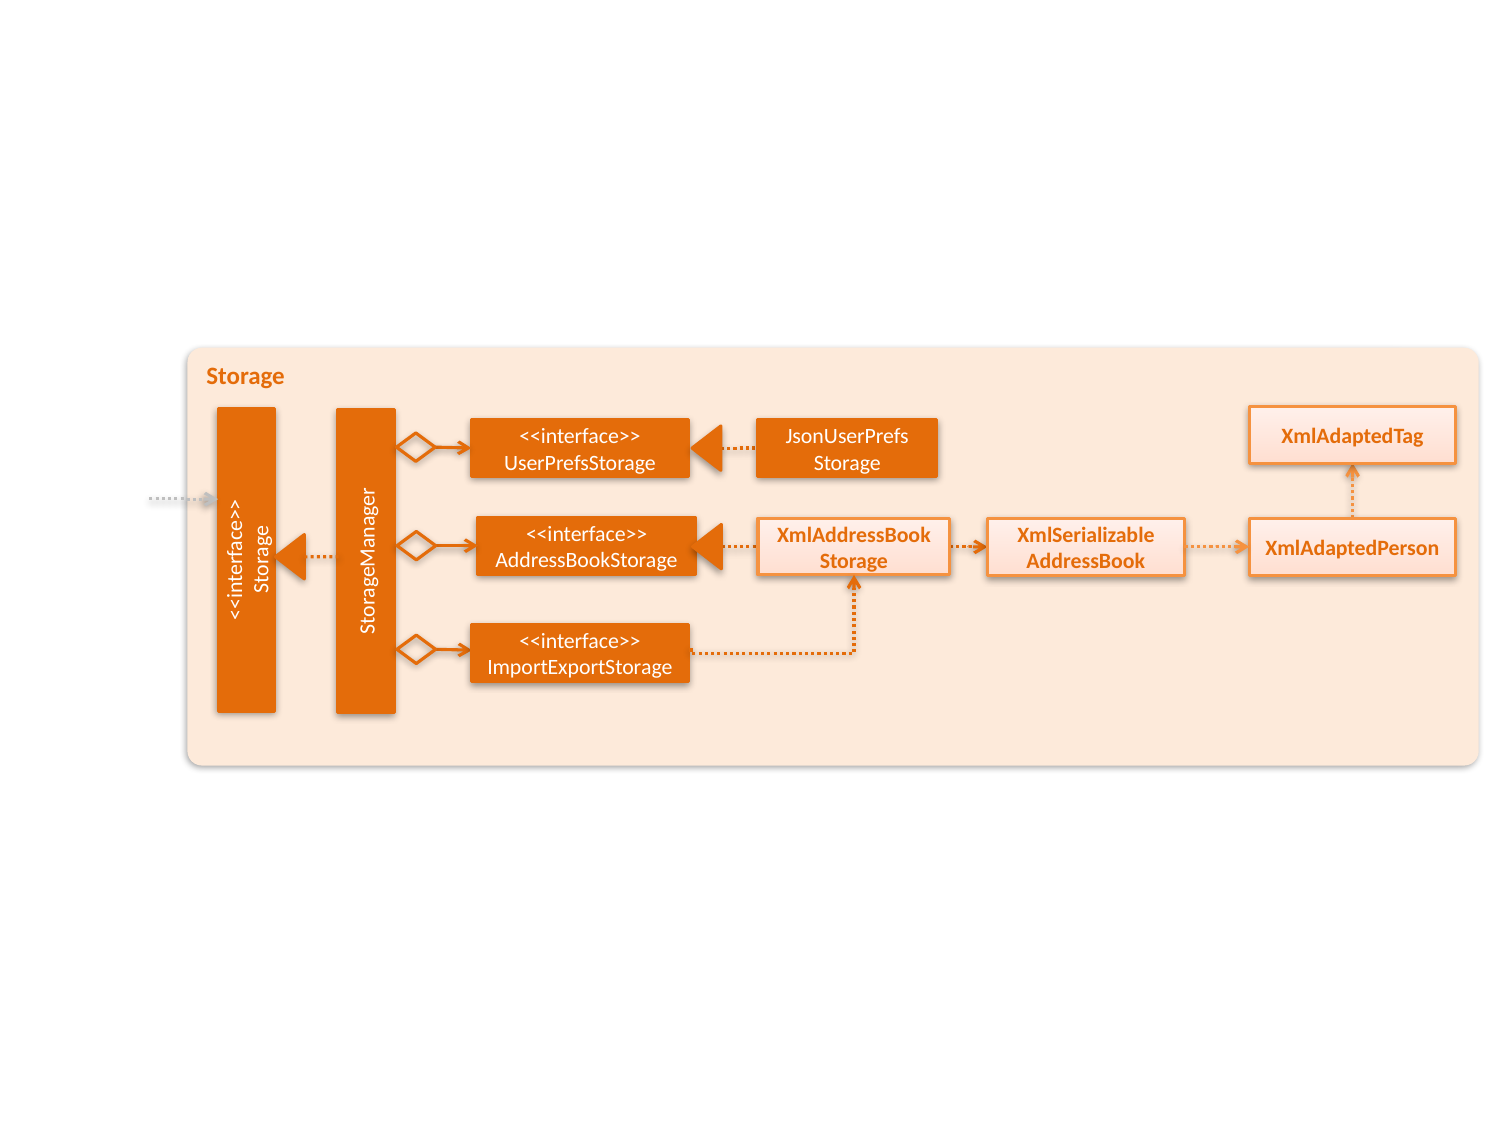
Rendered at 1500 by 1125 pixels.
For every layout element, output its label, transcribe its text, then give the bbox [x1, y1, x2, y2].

text_box <<interface>> ImportExportStorage [471, 624, 689, 682]
text_box [395, 432, 435, 463]
text_box StorageManager [337, 409, 395, 713]
text_box Storage [186, 346, 1480, 767]
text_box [396, 634, 473, 664]
text_box [691, 425, 722, 472]
text_box <<interface>> UserPrefsStorage [471, 419, 689, 477]
text_box XmlSerializable AddressBook [987, 518, 1185, 576]
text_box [275, 534, 340, 580]
text_box [396, 530, 437, 561]
text_box XmlAdaptedPerson [1249, 518, 1457, 576]
text_box [691, 523, 723, 570]
text_box JsonUserPrefs Storage [757, 419, 938, 477]
text_box <<interface>> AddressBookStorage [477, 516, 696, 575]
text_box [690, 574, 855, 649]
text_box XmlAdaptedTag [1249, 406, 1457, 464]
text_box <<interface>> Storage [217, 407, 276, 712]
text_box XmlAddressBook Storage [757, 517, 951, 576]
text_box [1324, 490, 1381, 494]
